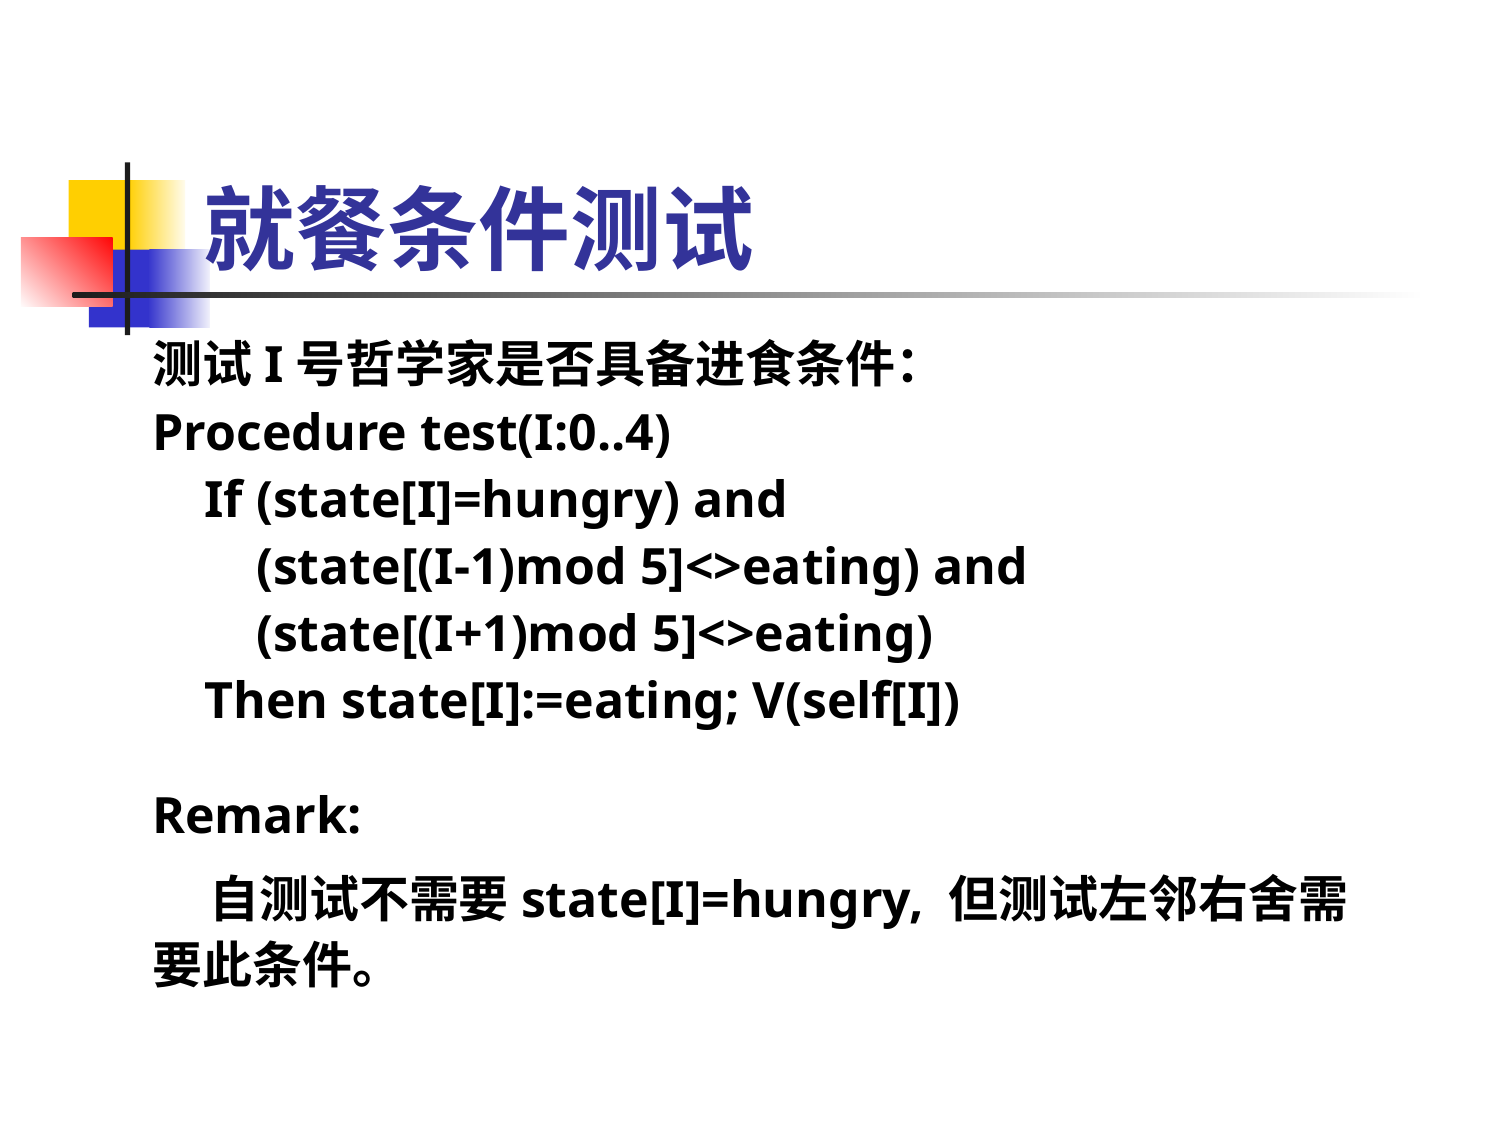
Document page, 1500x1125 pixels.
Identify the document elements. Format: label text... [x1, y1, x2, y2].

text_box 测试I号哲学家是否具备进食条件： Procedure test(I:0..4) If (state[I]=hungry) and (state[(I-1)mod 5]<>eating) and (state[(I+1)mod 5]<>eating) Then state[I]:=eating; V(self[I]) Remark: 自测试不需要state[I]=hungry, 但测试左邻右舍需要此条件。 [137, 324, 1388, 1002]
title 就餐条件测试 [188, 101, 1468, 289]
